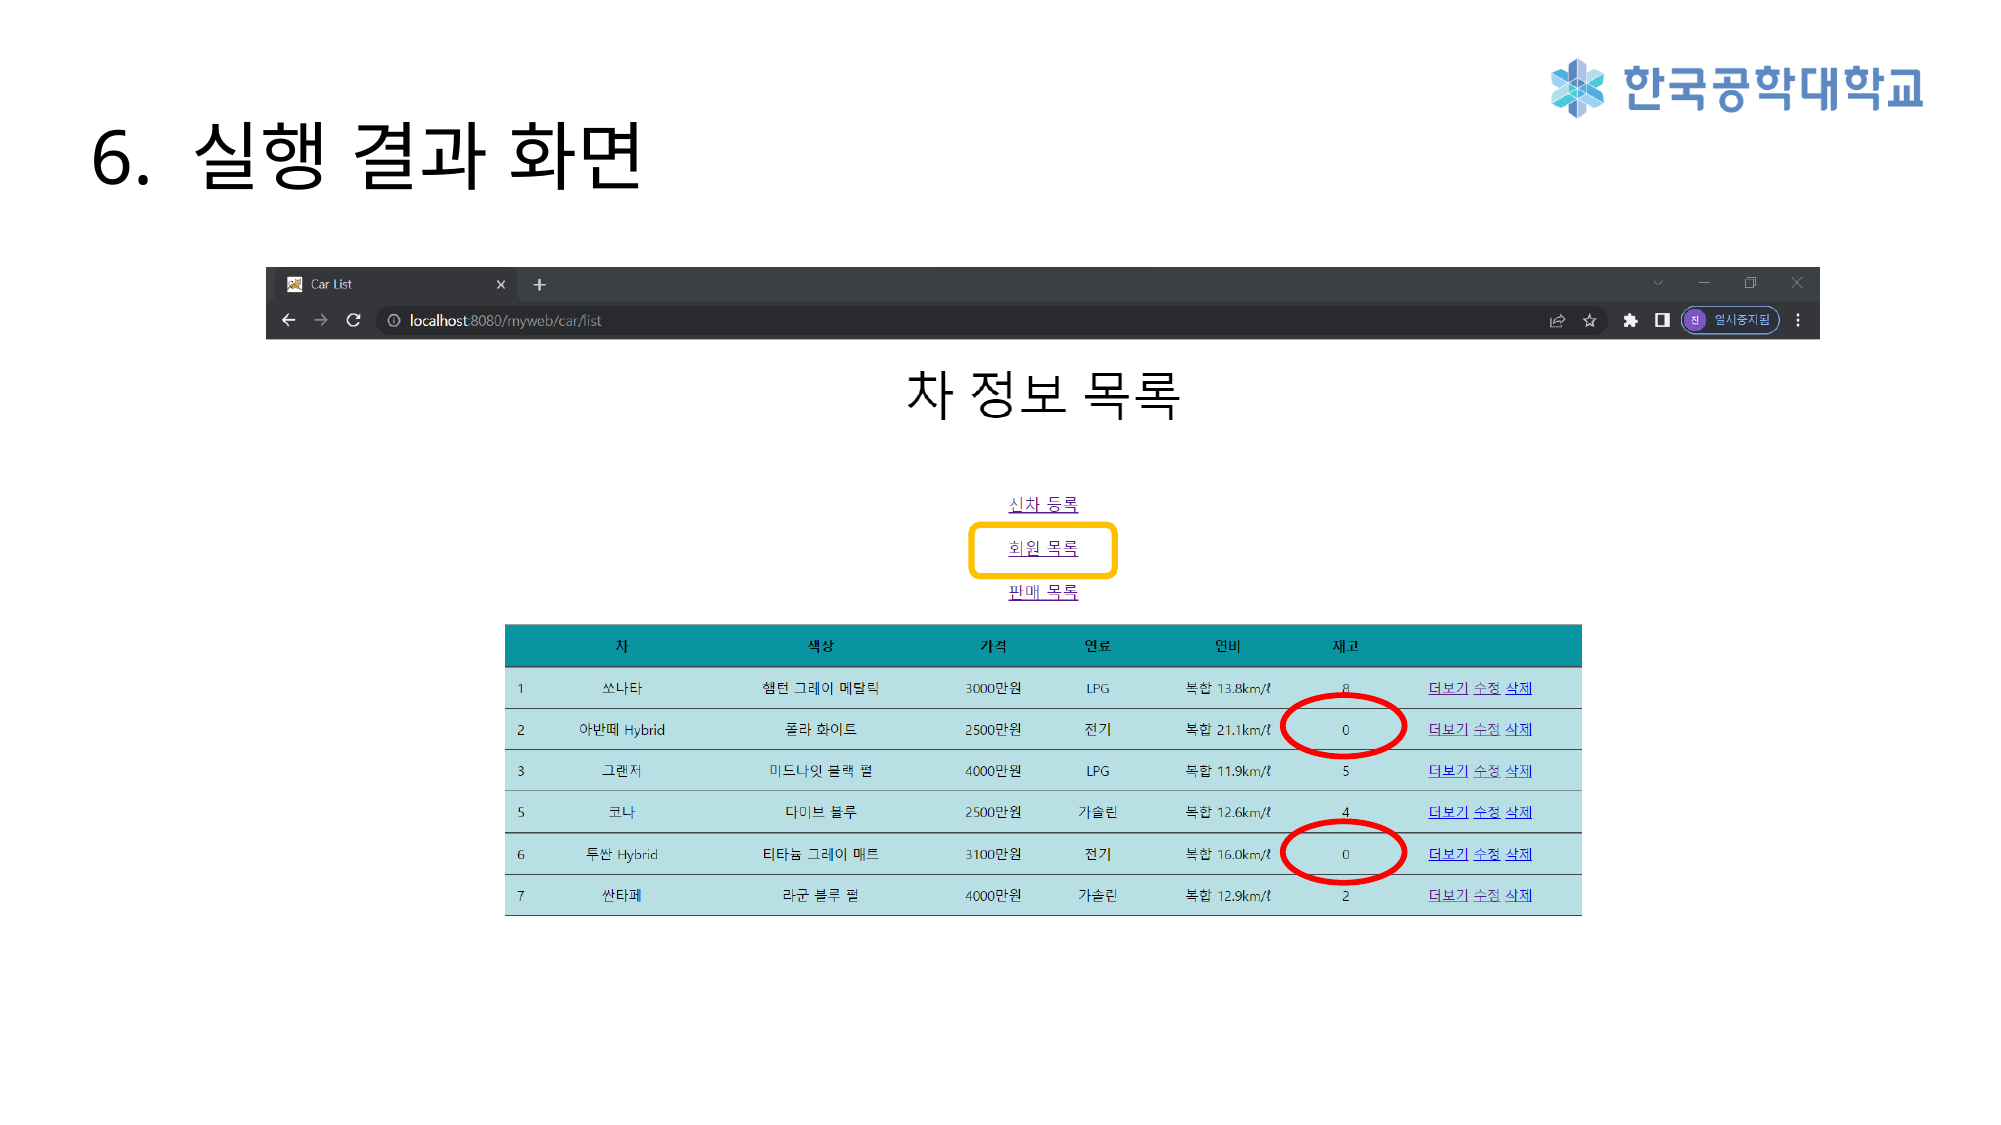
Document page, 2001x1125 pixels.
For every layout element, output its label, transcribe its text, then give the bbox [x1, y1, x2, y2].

picture [1518, 32, 1977, 147]
text_box 6. 실행 결과 화면 [76, 102, 1076, 207]
picture [266, 267, 1820, 1093]
